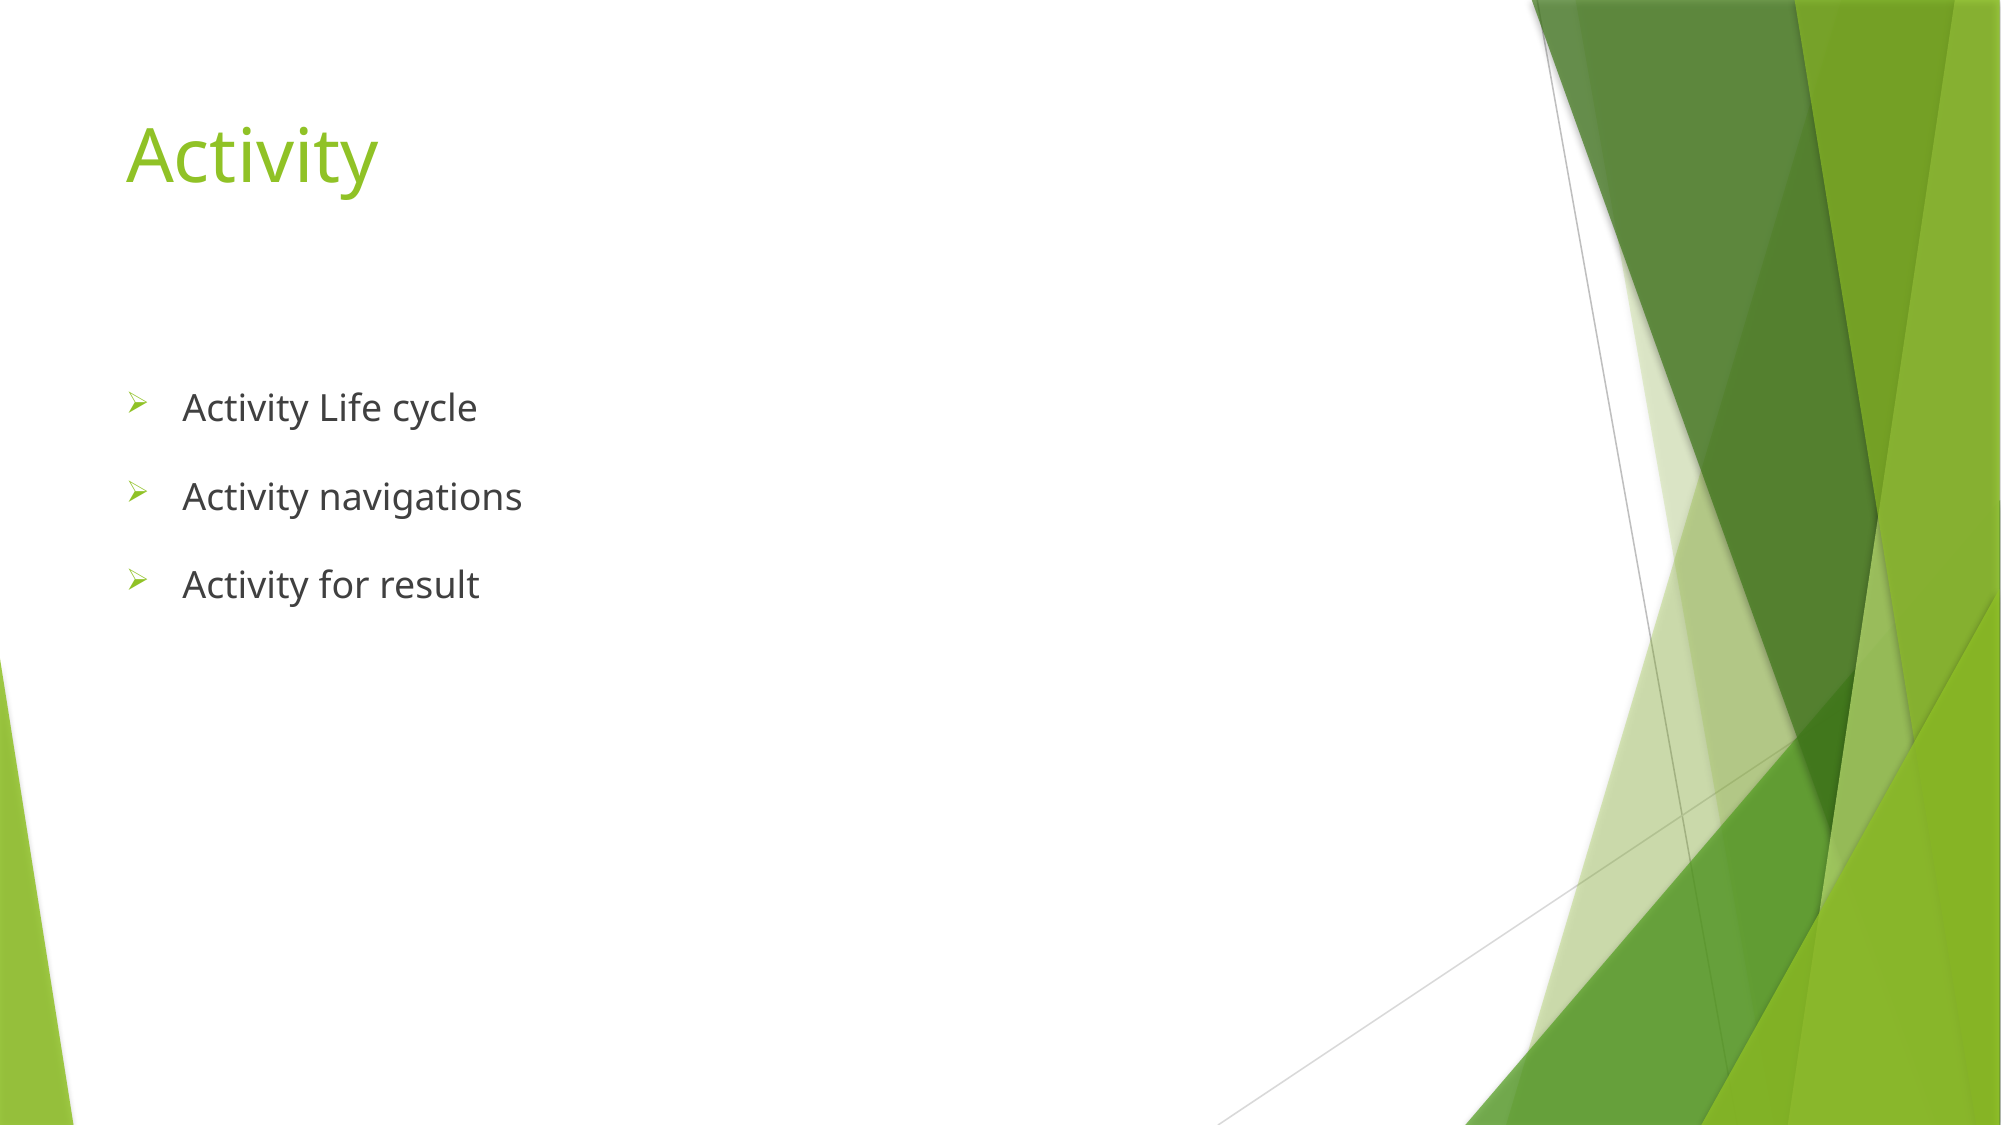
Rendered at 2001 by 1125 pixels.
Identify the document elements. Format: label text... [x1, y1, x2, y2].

title Activity [111, 99, 1522, 317]
list Activity Life cycle Activity navigations Activity for result [111, 354, 1522, 992]
